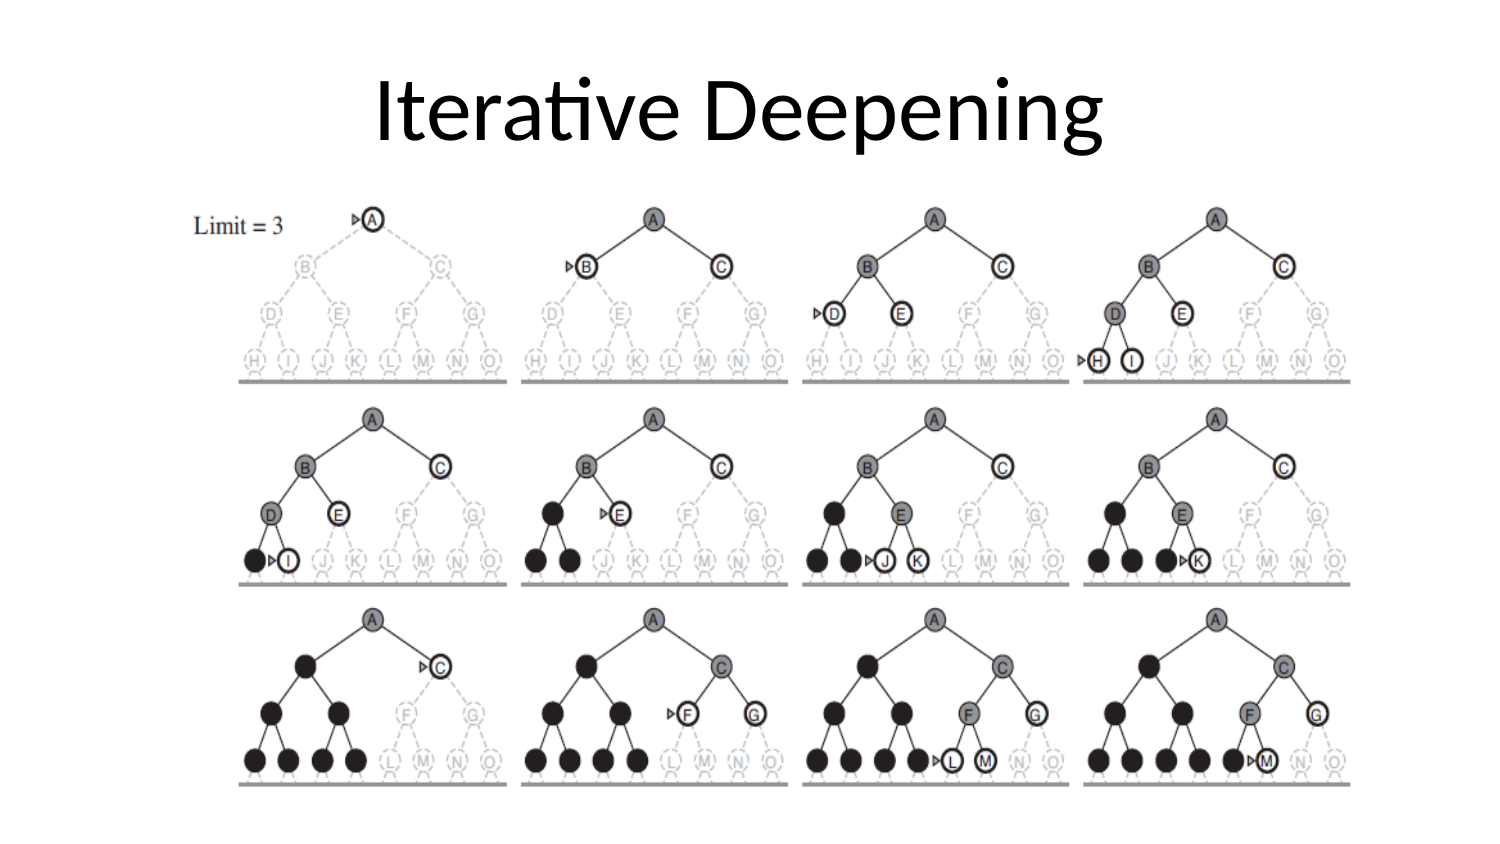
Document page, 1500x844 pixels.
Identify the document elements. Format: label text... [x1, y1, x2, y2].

title Iterative Deepening [75, 33, 1425, 175]
picture [180, 190, 1362, 794]
